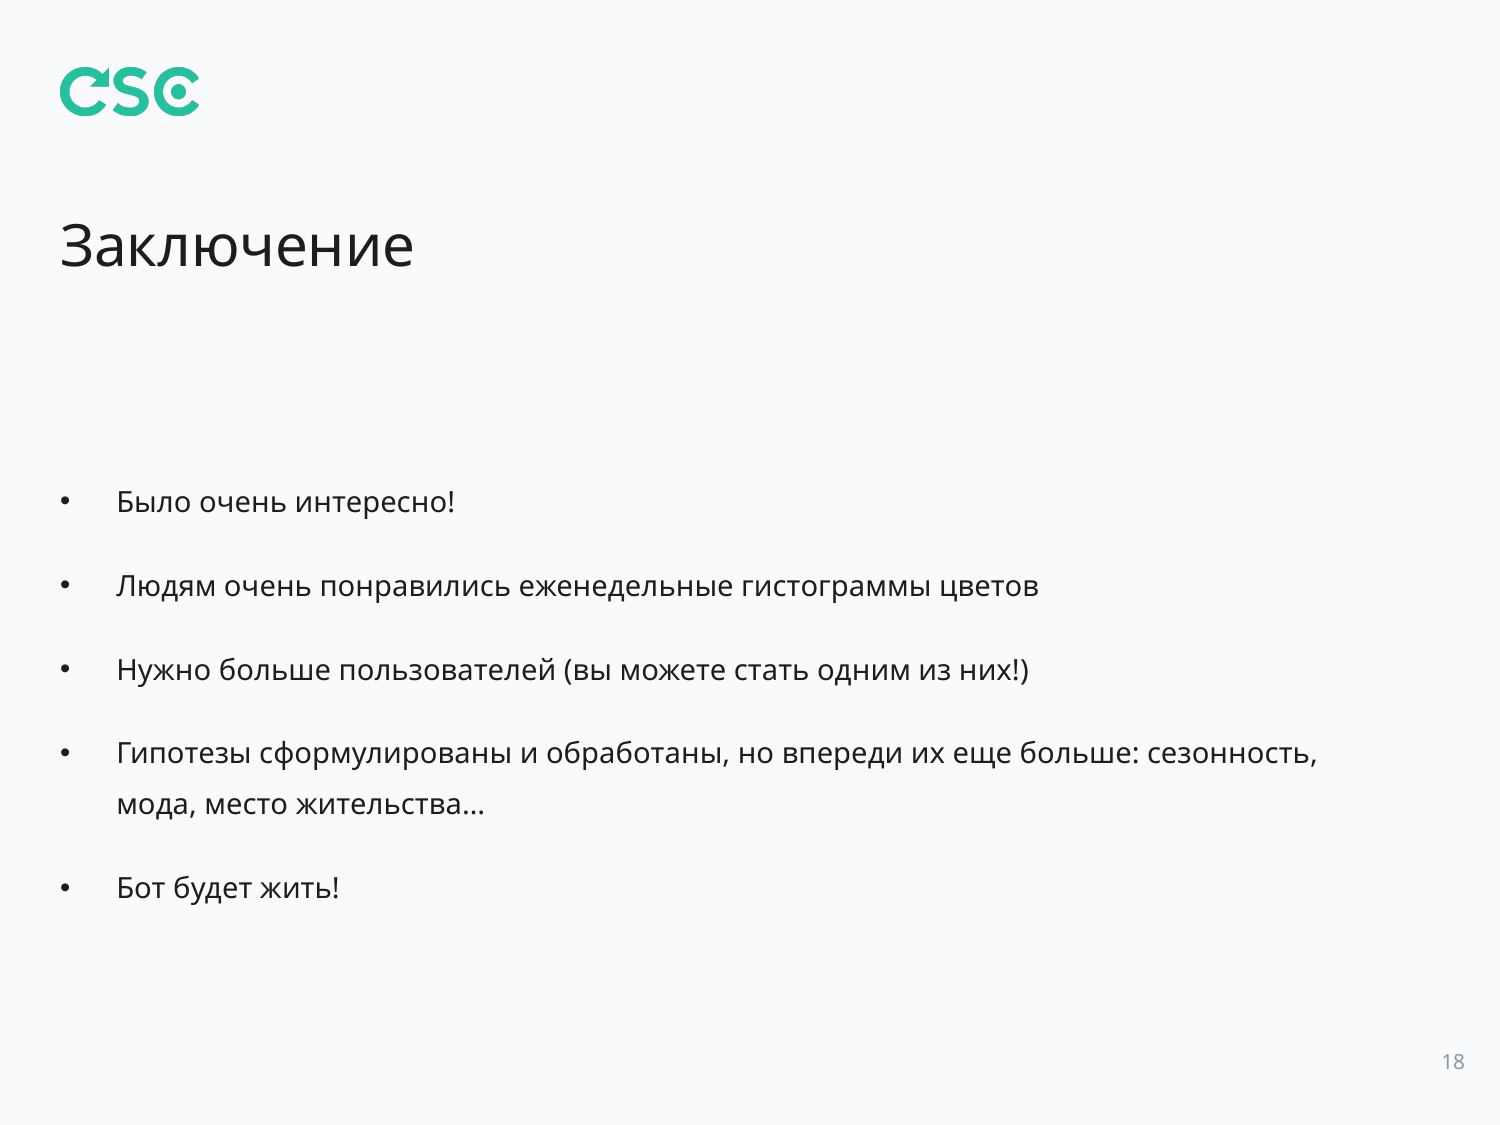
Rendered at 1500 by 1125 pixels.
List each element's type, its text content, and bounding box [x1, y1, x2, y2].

slide_number 18 [1389, 1019, 1480, 1106]
picture [60, 67, 199, 116]
title Заключение [60, 192, 1458, 396]
list Было очень интересно! Людям очень понравились еженедельные гистограммы цветов Нужно больше пользователей (вы можете стать одним из них!) Гипотезы сформулированы и обработаны, но впереди их еще больше: сезонность, мода, место жительства… Бот будет жить! [60, 452, 1409, 1079]
